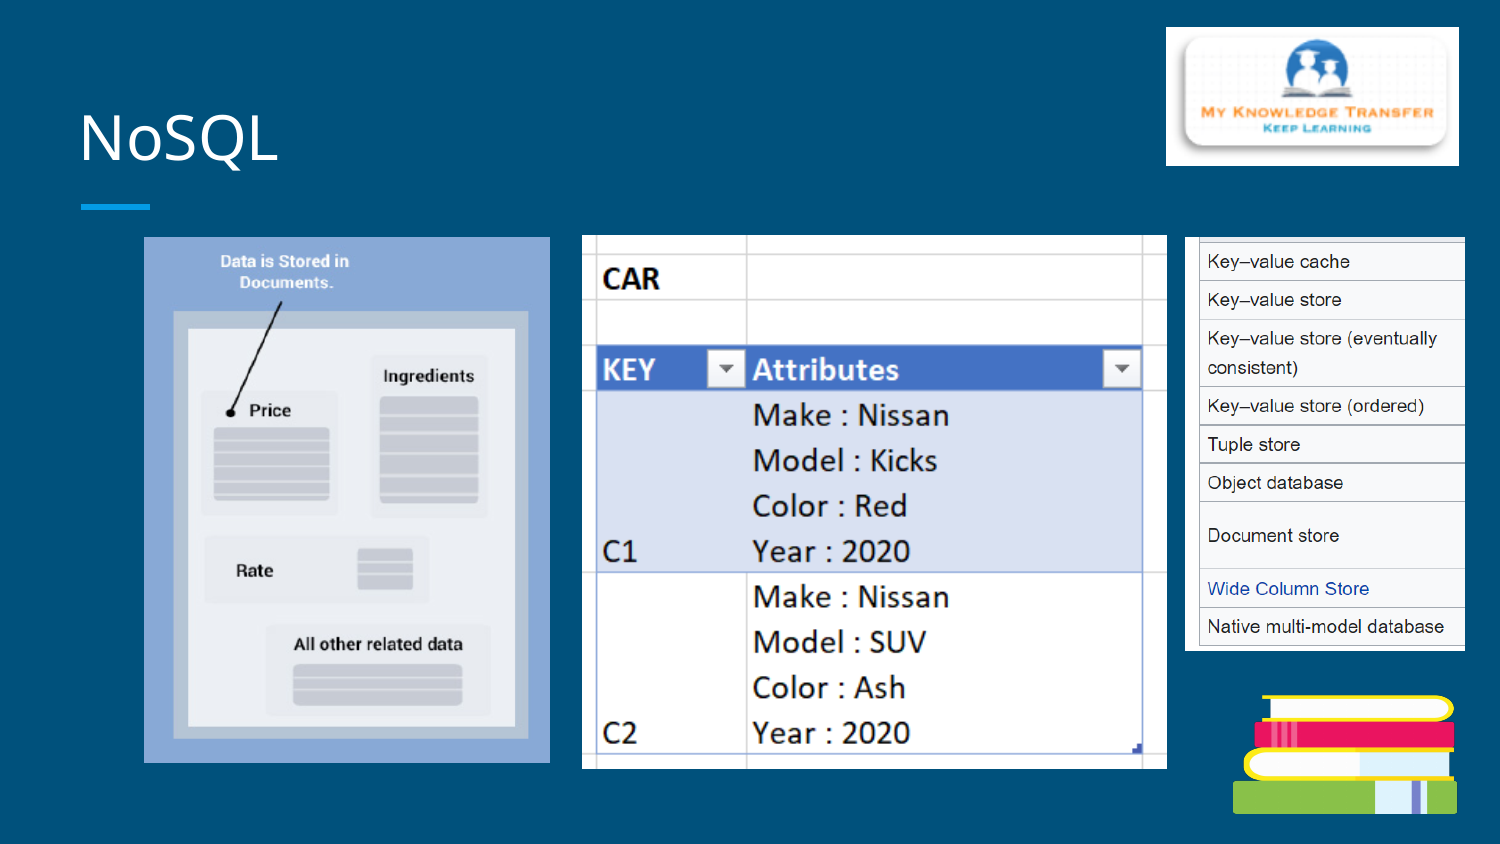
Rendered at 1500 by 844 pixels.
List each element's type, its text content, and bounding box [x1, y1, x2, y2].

picture [1234, 696, 1456, 813]
picture [1167, 28, 1458, 165]
picture [583, 236, 1166, 768]
title NoSQL [63, 75, 1437, 188]
picture [145, 238, 549, 762]
picture [1186, 238, 1464, 650]
